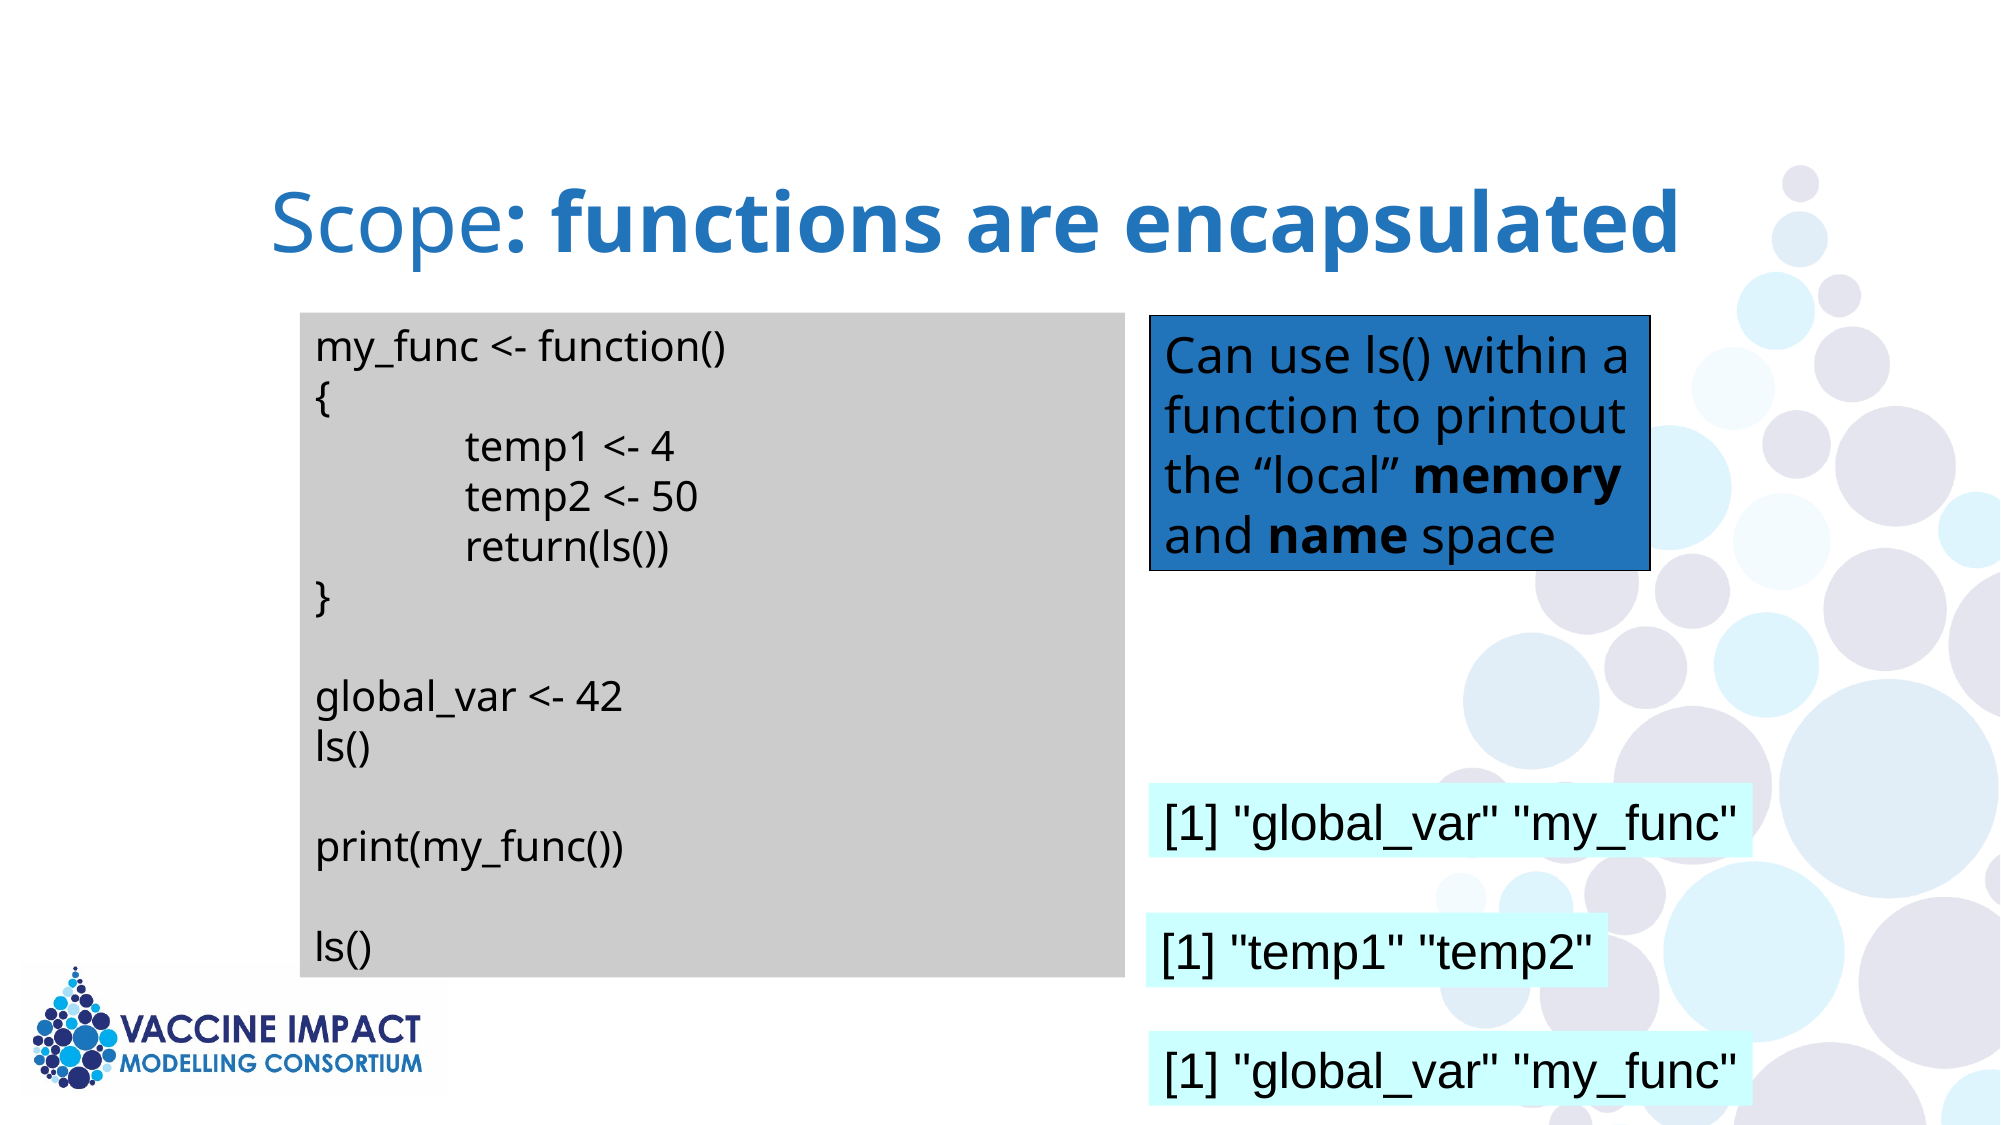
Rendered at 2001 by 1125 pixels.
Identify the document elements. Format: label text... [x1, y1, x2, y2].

text_box [1] "temp1" "temp2" [1145, 912, 1609, 988]
text_box my_func <- function() { temp1 <- 4 temp2 <- 50 return(ls()) } global_var <- 42 ls() print(my_func()) ls() [299, 313, 1125, 978]
text_box [1] "global_var" "my_func" [1148, 782, 1753, 858]
text_box Can use ls() within a function to printout the “local” memory and name space [1149, 315, 1650, 571]
text_box [1] "global_var" "my_func" [1148, 1030, 1753, 1106]
text_box Scope: functions are encapsulated [255, 125, 1719, 313]
picture [0, 0, 2001, 1125]
